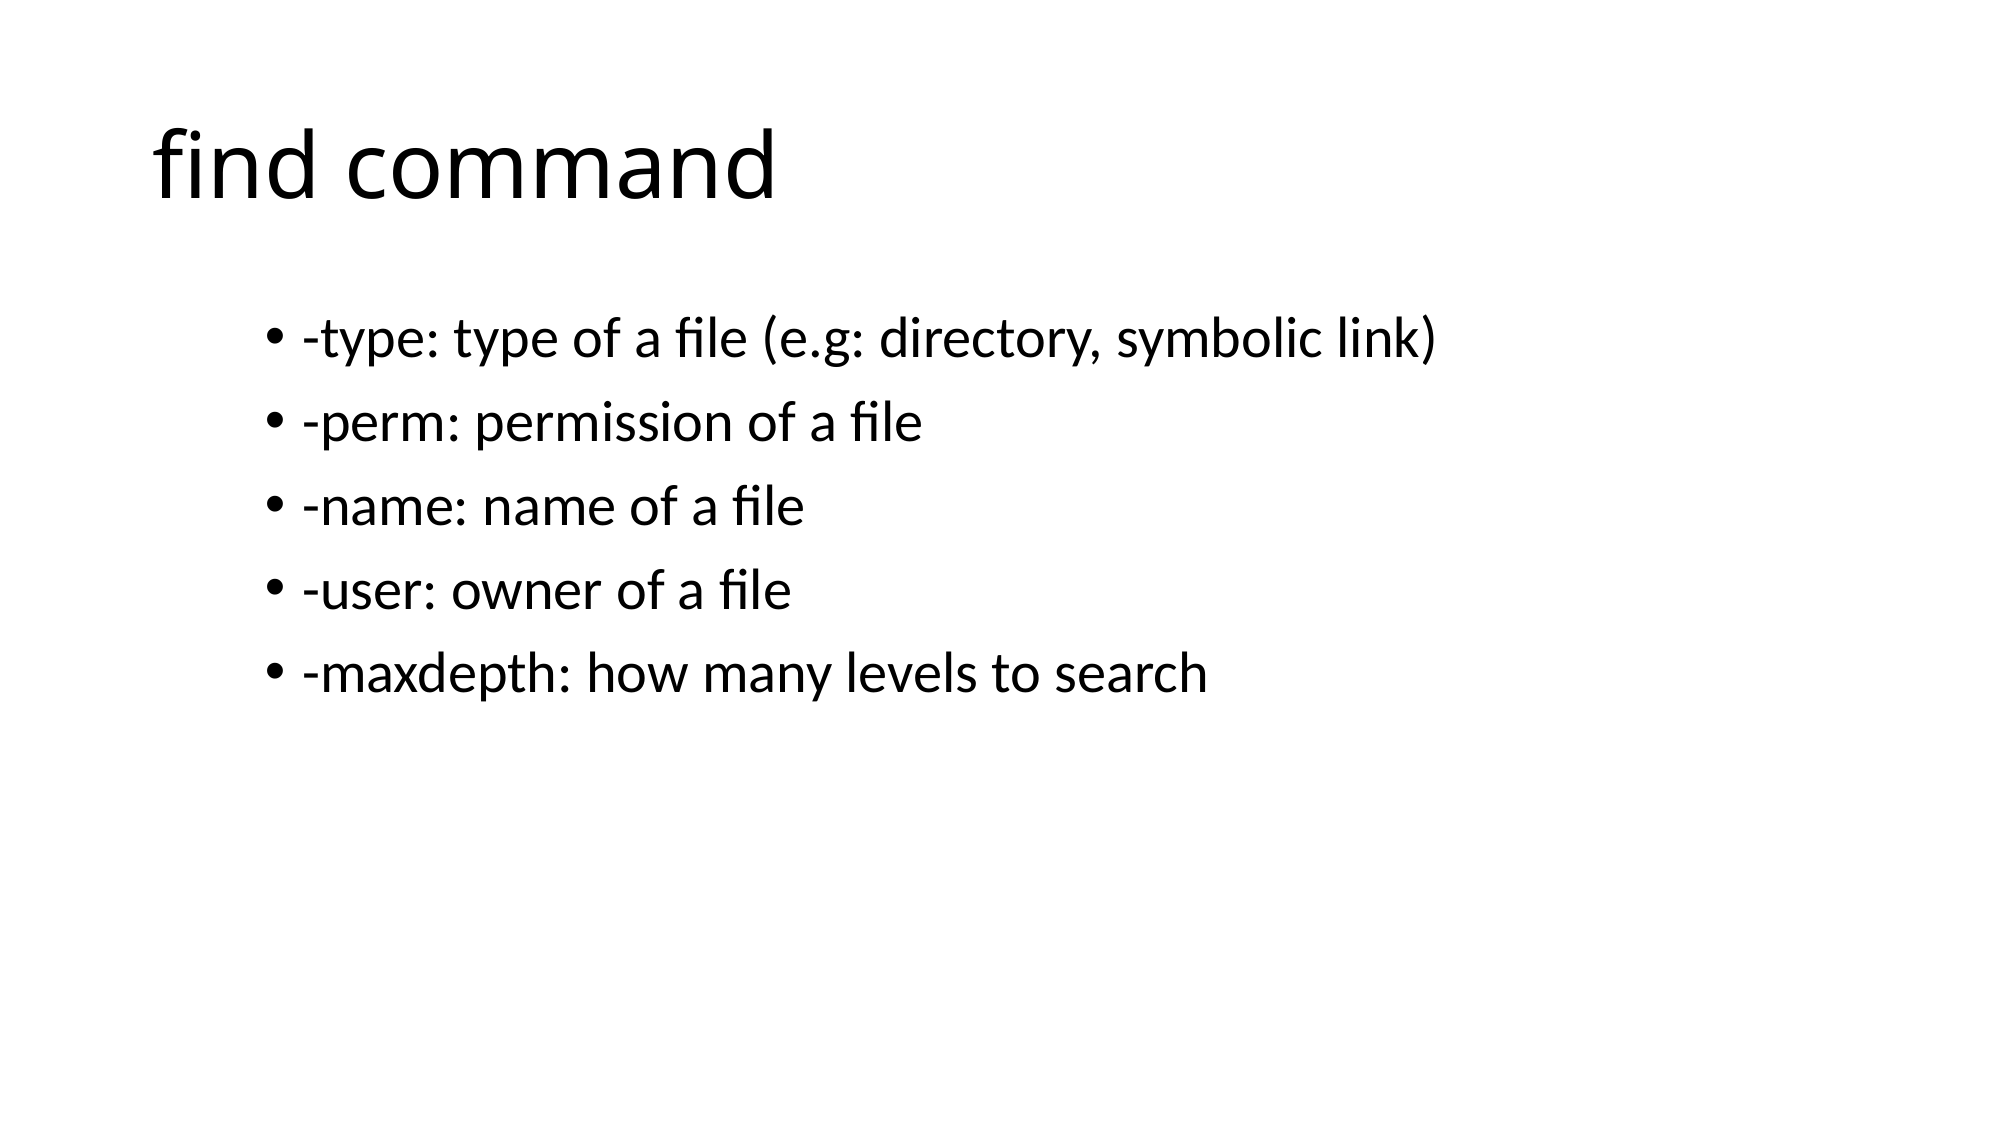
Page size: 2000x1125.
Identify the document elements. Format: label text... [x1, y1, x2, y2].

list -type: type of a file (e.g: directory, symbolic link) -perm: permission of a file -name: name of a file -user: owner of a file -maxdepth: how many levels to search [249, 299, 1768, 988]
title find command [137, 59, 1862, 278]
